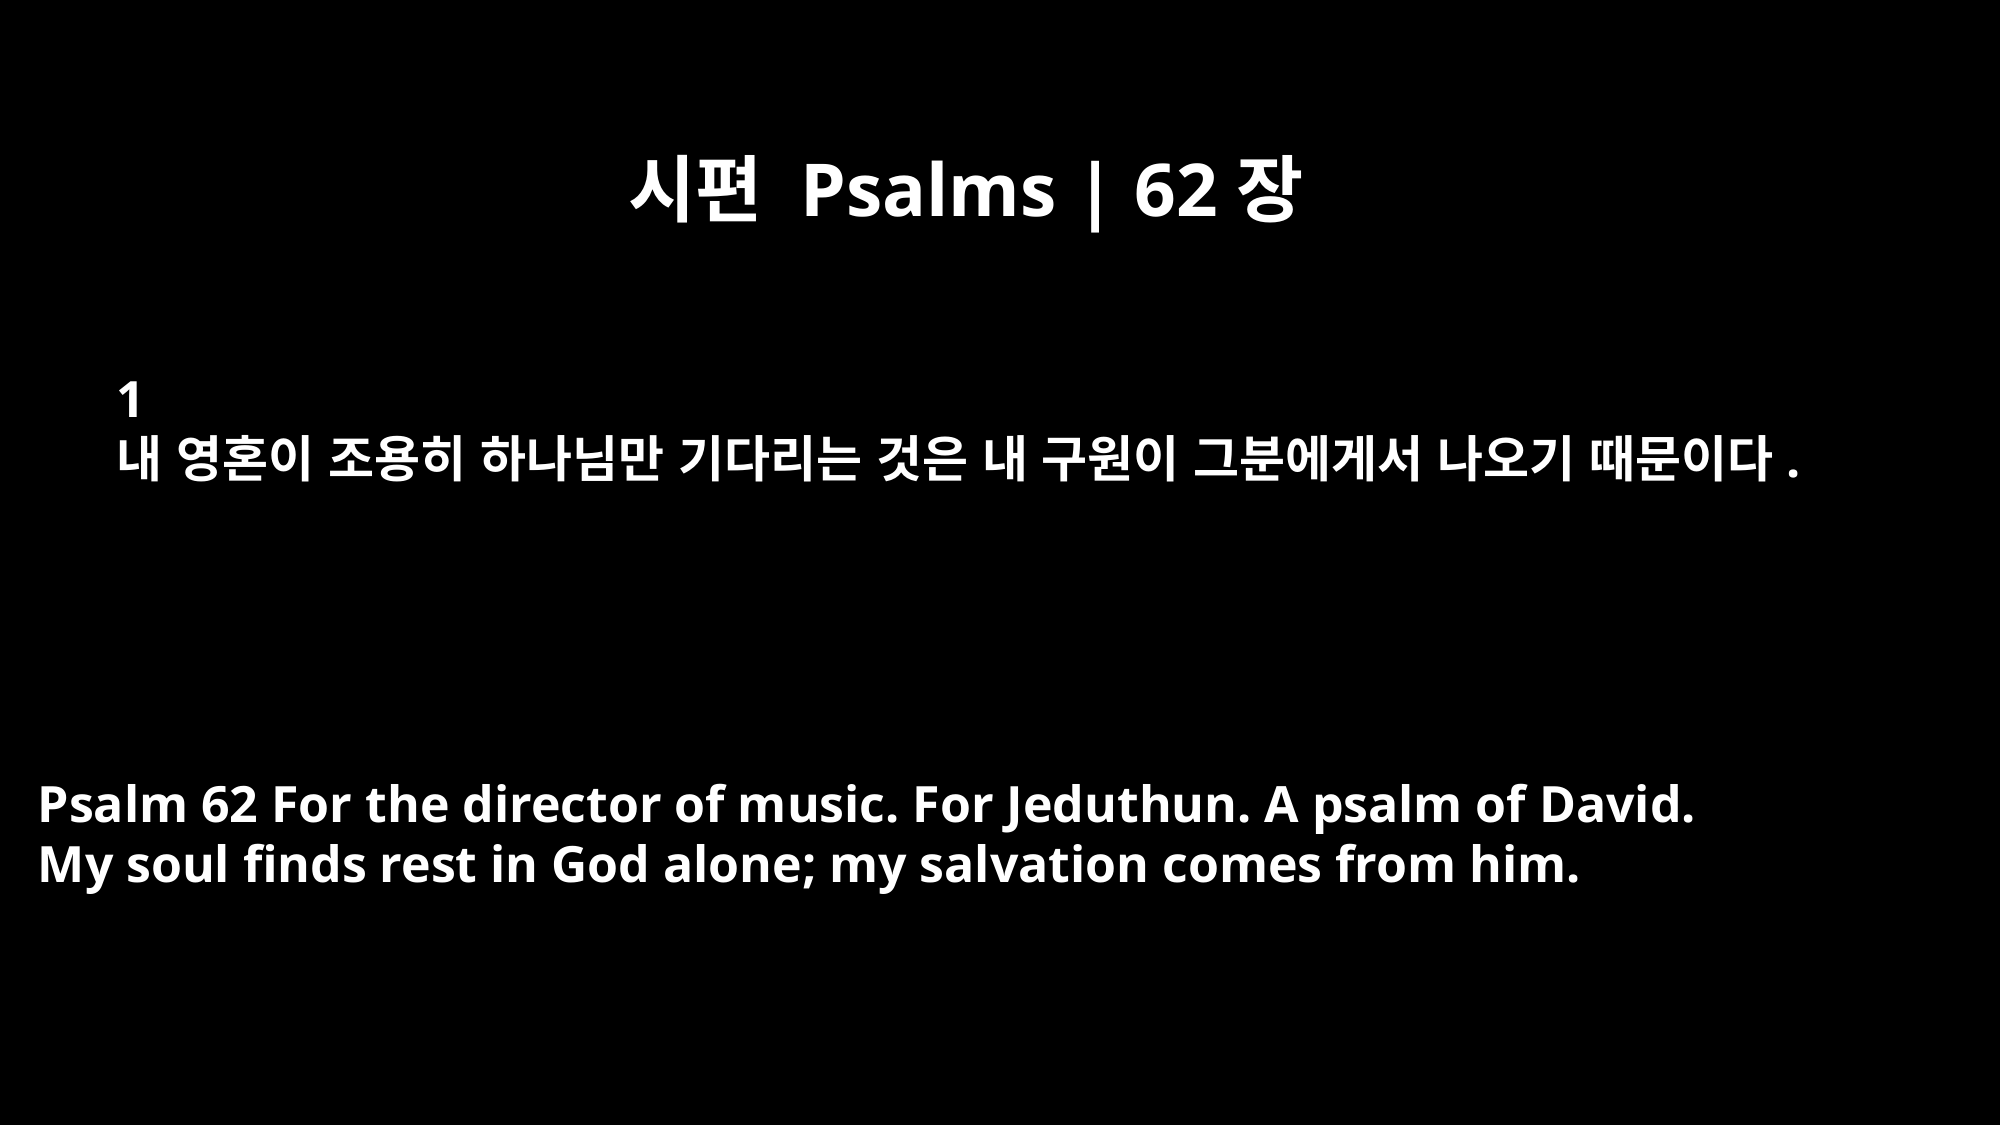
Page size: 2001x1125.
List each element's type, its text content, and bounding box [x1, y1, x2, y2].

text_box ﻿1 내 영혼이 조용히 하나님만 기다리는 것은 내 구원이 그분에게서 나오기 때문이다. [101, 359, 1816, 495]
text_box Psalm 62 For the director of music. For Jeduthun. A psalm of David. My soul finds rest in God alone; my salvation comes from him. [22, 764, 1725, 900]
text_box 시편 Psalms | 62장 [613, 136, 1319, 239]
